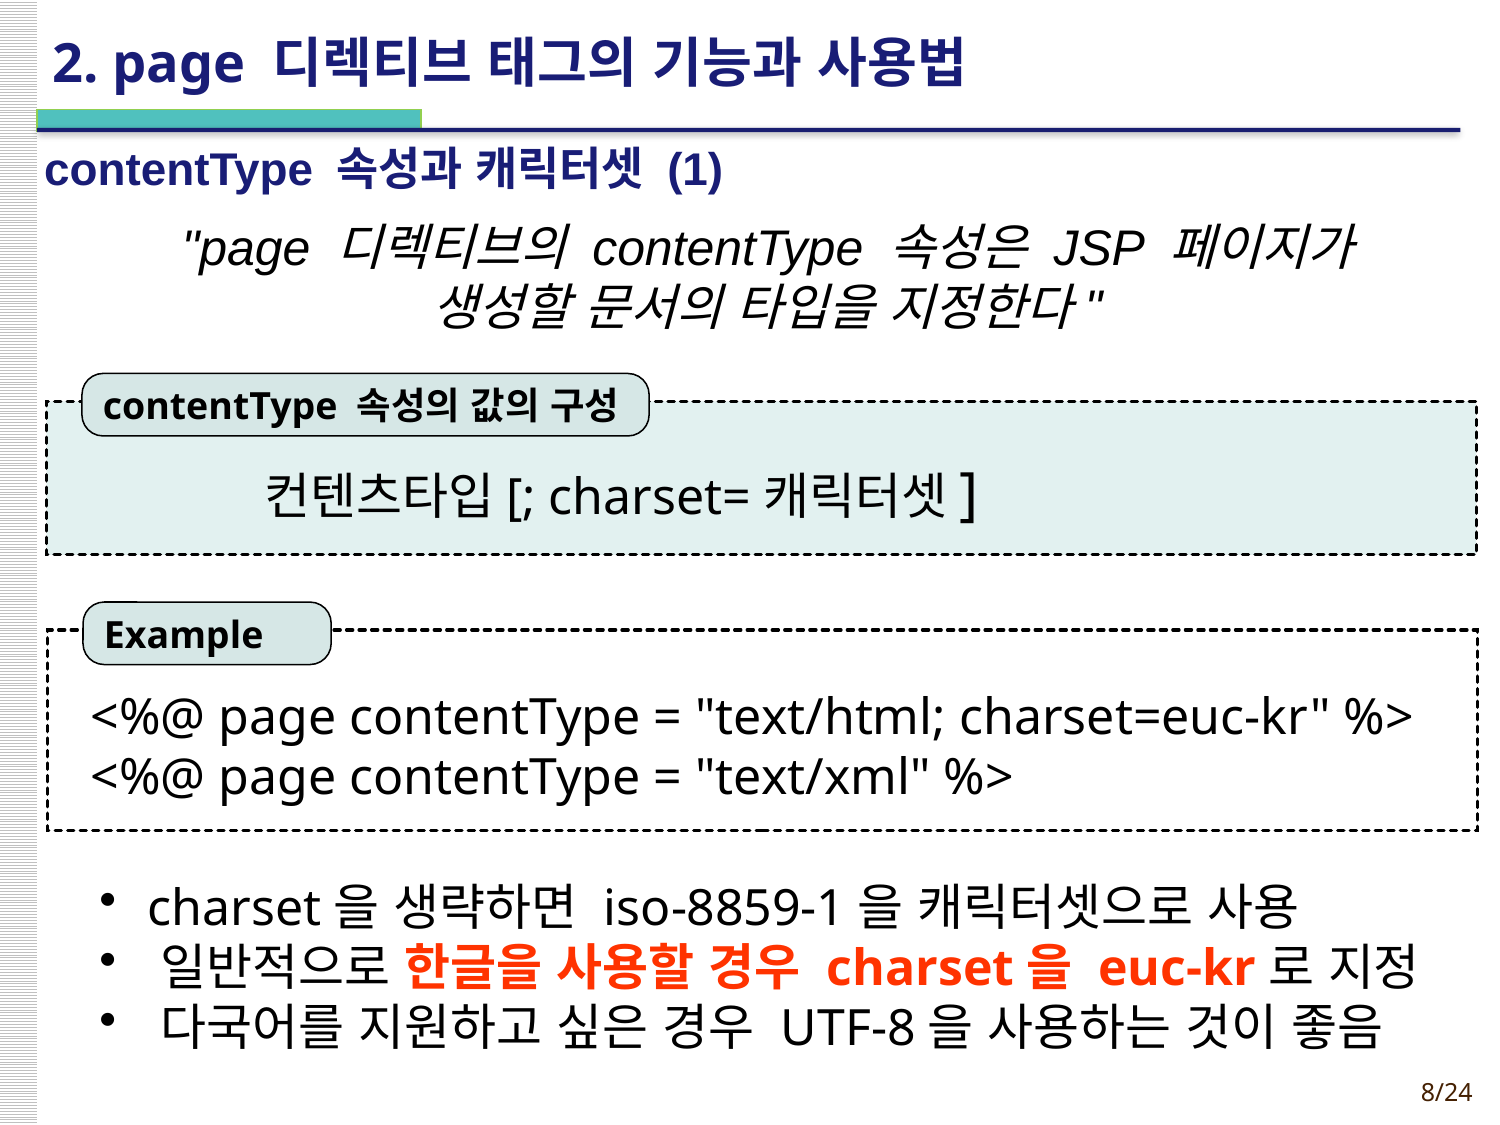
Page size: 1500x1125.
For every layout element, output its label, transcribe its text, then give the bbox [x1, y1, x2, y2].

text_box charset을 생략하면 iso-8859-1을 캐릭터셋으로 사용 일반적으로 한글을 사용할 경우 charset을 euc-kr로 지정 다국어를 지원하고 싶은 경우 UTF-8을 사용하는 것이 좋음 [84, 867, 1436, 1063]
text_box Example [82, 602, 332, 665]
text_box 컨텐츠타입[; charset=캐릭터셋] [249, 448, 994, 534]
title 2. page 디렉티브 태그의 기능과 사용법 [37, 13, 1278, 109]
text_box "page 디렉티브의 contentType 속성은 JSP 페이지가 생성할 문서의 타입을 지정한다" [46, 208, 1488, 343]
text_box contentType 속성과 캐릭터셋 (1) [29, 113, 1394, 220]
text_box <%@ page contentType = "text/html; charset=euc-kr" %> <%@ page contentType = "text/xml" %> [75, 677, 1430, 812]
text_box contentType 속성의 값의 구성 [81, 373, 650, 436]
text_box [47, 629, 1478, 831]
text_box [46, 401, 1477, 555]
